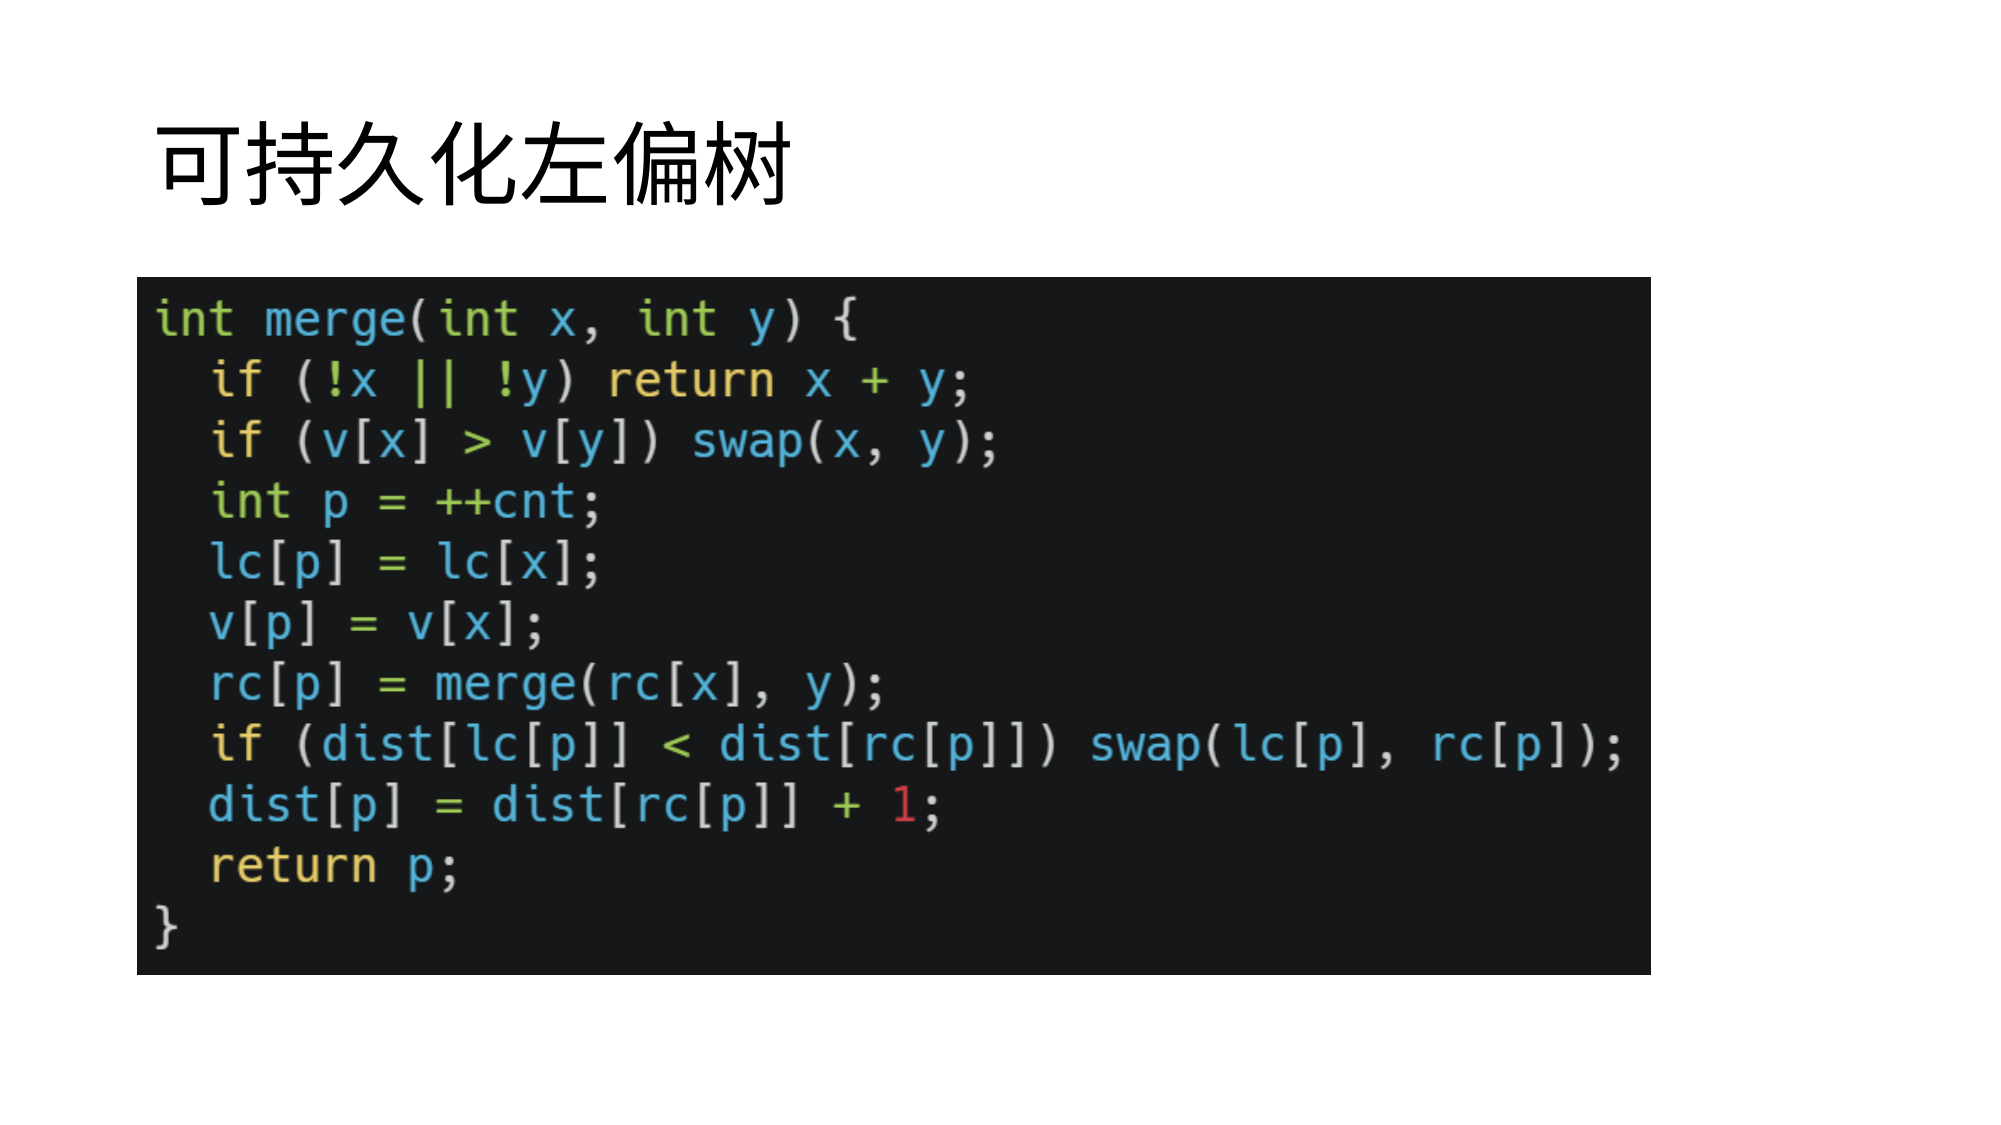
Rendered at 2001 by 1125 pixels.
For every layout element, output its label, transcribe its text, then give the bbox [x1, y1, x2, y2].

title 可持久化左偏树 [137, 59, 1863, 278]
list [137, 277, 1651, 975]
